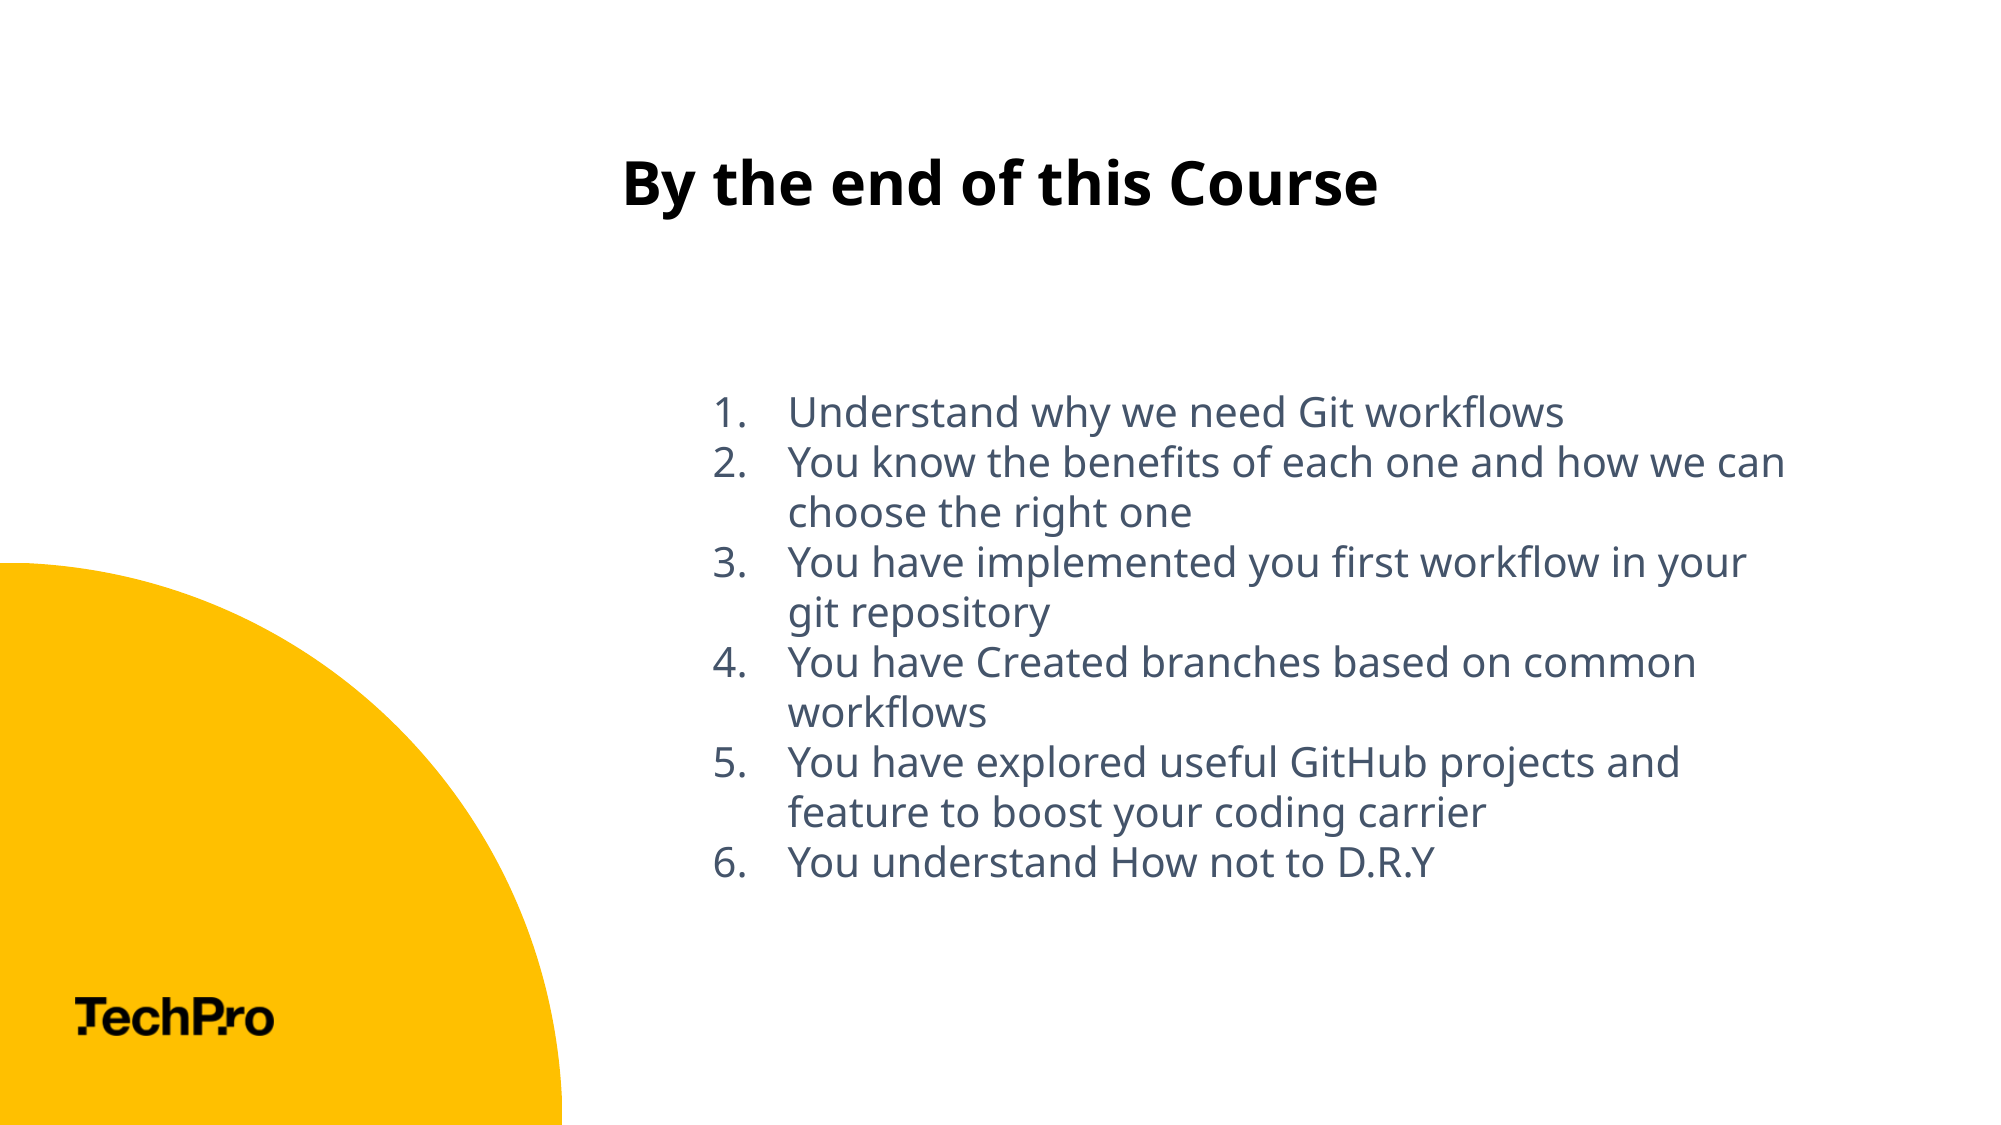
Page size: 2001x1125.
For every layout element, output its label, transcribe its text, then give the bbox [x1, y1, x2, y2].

text_box Understand why we need Git workflows You know the benefits of each one and how we can choose the right one You have implemented you first workflow in your git repository You have Created branches based on common workflows You have explored useful GitHub projects and feature to boost your coding carrier You understand How not to D.R.Y [697, 378, 1820, 894]
text_box By the end of this Course [606, 137, 1550, 226]
text_box [0, 561, 564, 1125]
picture [74, 997, 275, 1037]
